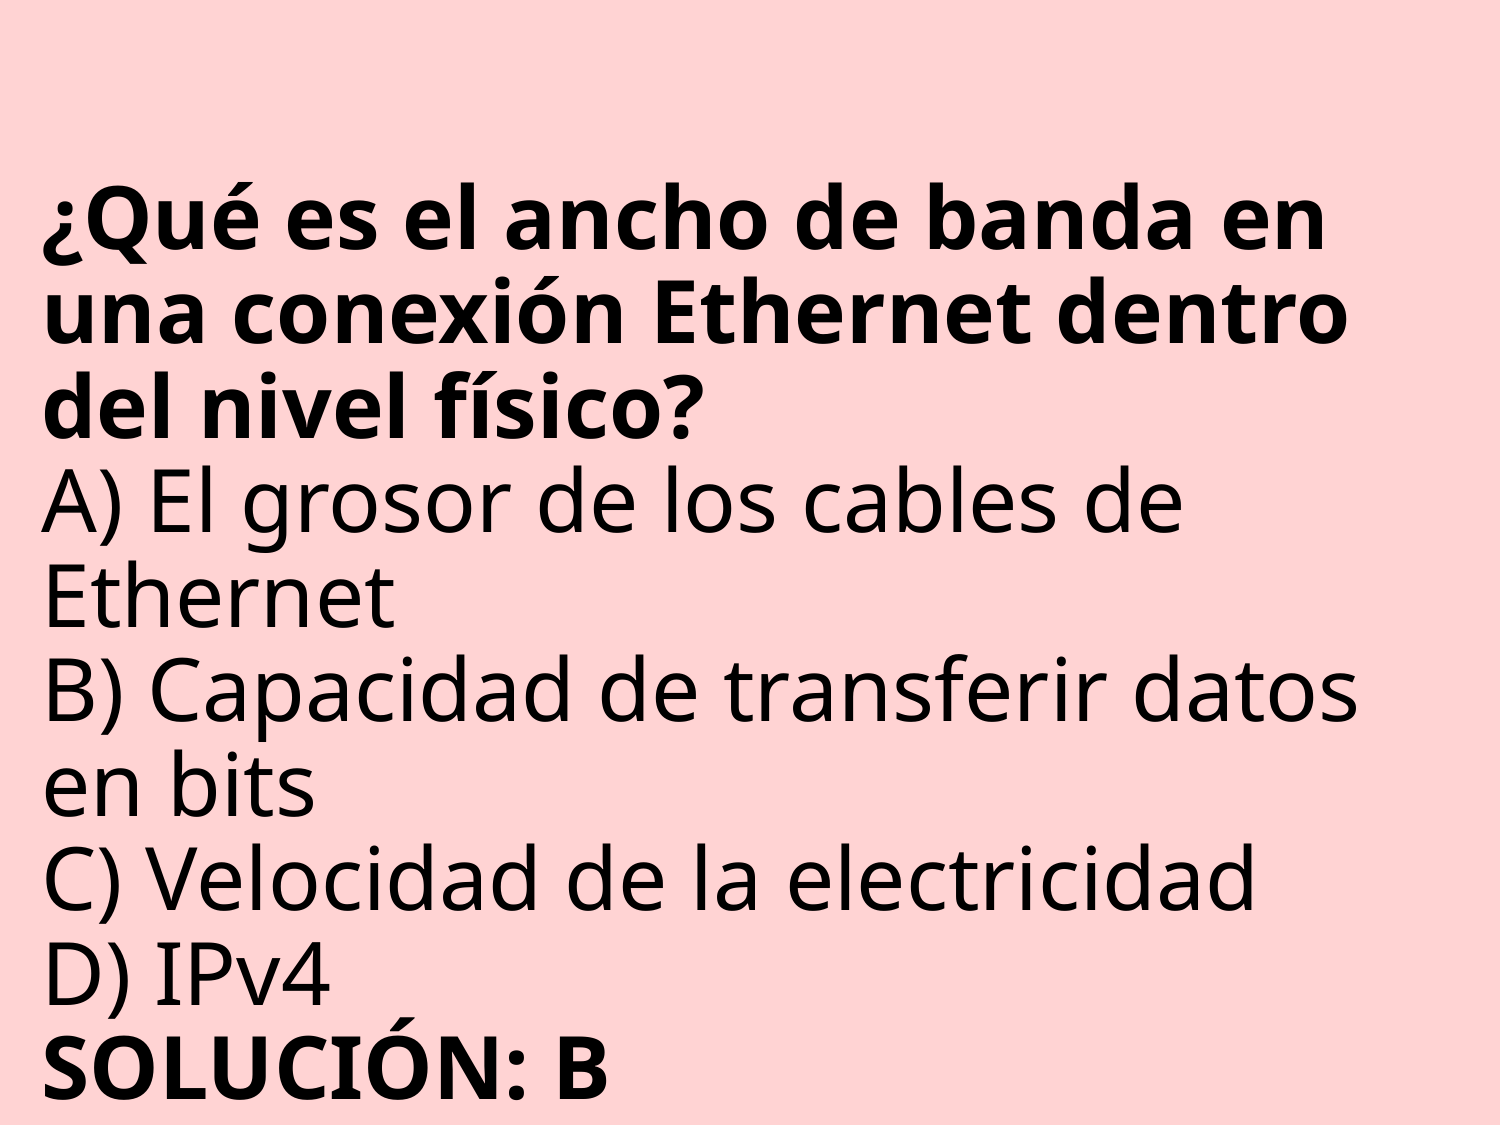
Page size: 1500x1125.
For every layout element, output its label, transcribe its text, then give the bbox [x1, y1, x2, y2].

title ¿Qué es el ancho de banda en una conexión Ethernet dentro del nivel físico? A) El grosor de los cables de Ethernet B) Capacidad de transferir datos en bits C) Velocidad de la electricidad D) IPv4 SOLUCIÓN: B [26, 166, 1469, 960]
